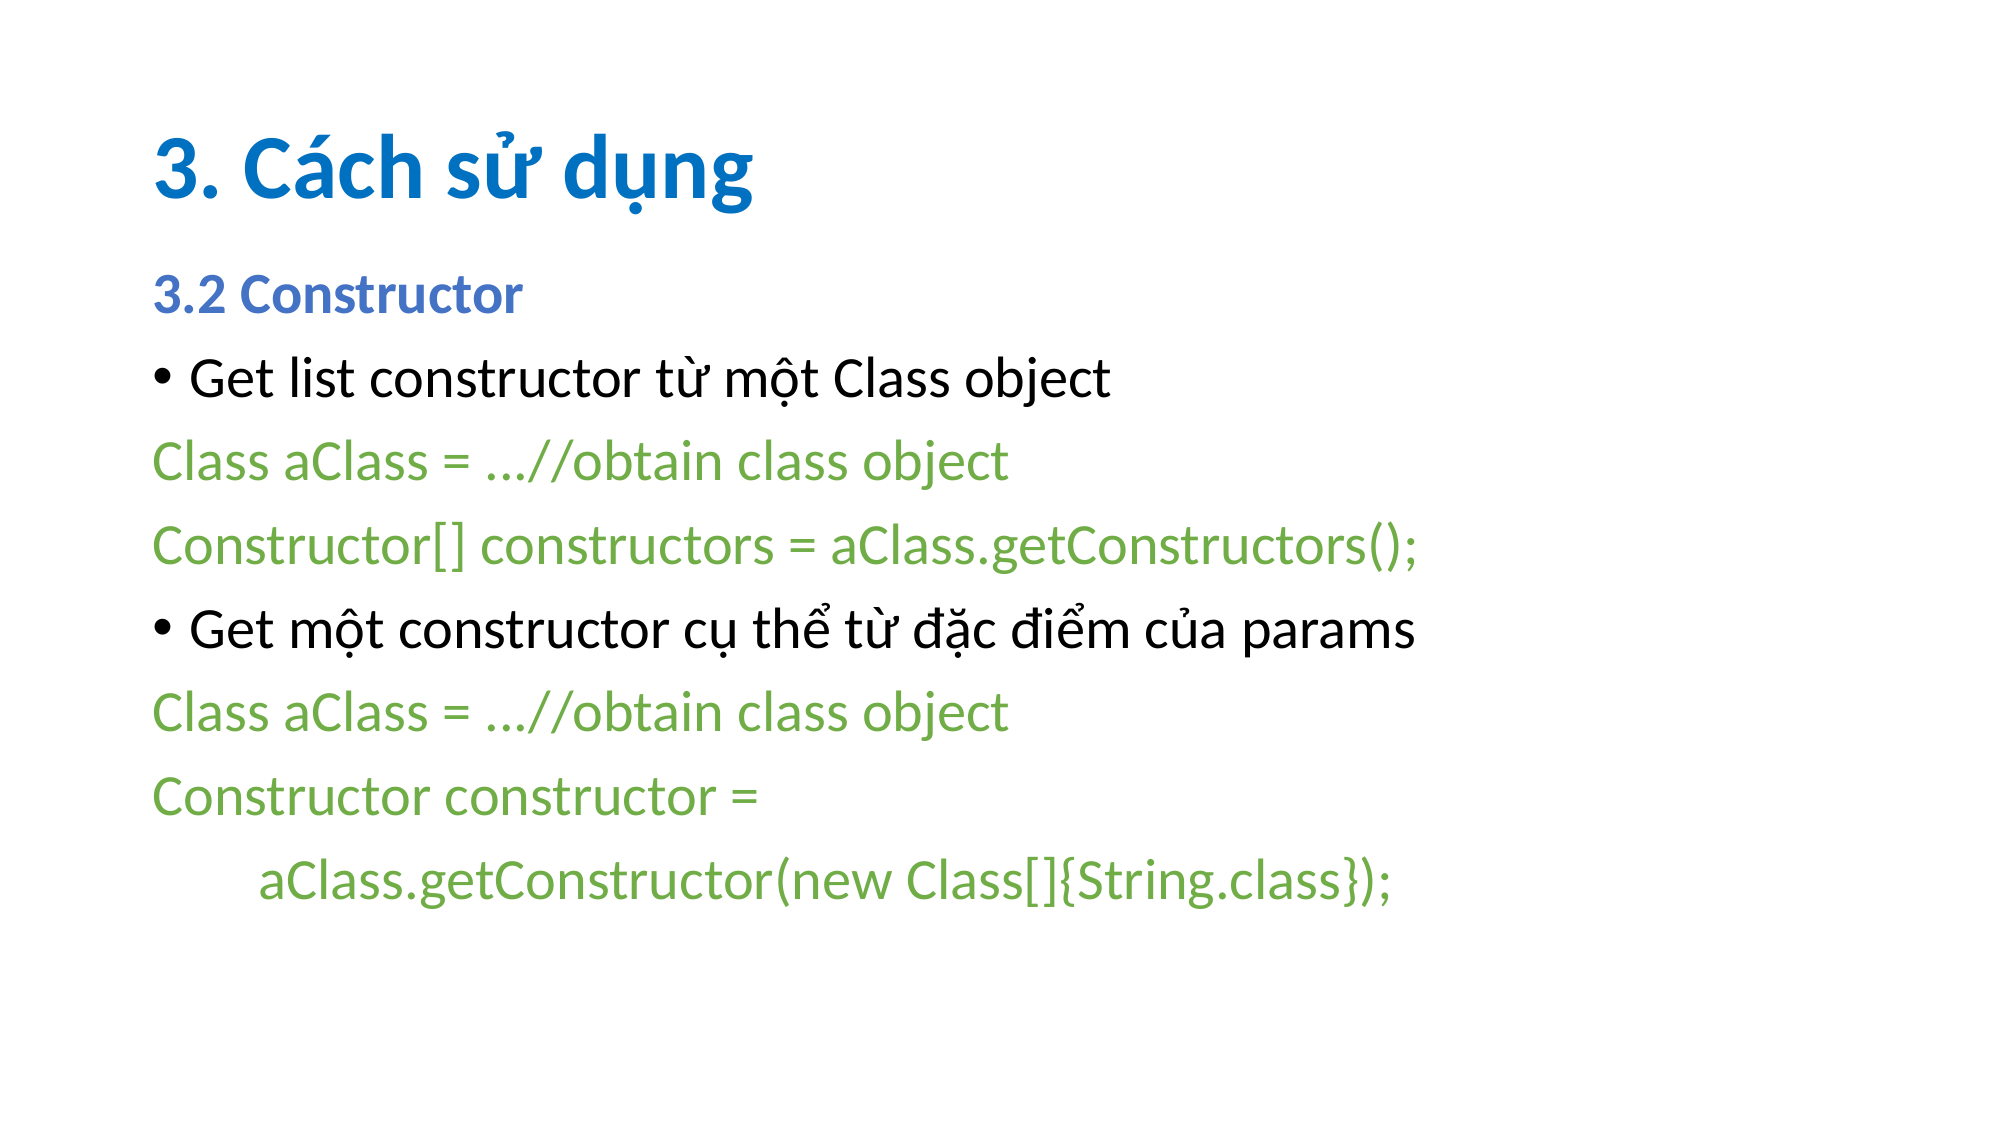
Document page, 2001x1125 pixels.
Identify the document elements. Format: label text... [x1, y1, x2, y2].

list 3.2 Constructor Get list constructor từ một Class object Class aClass = ...//obtain class object Constructor[] constructors = aClass.getConstructors(); Get một constructor cụ thể từ đặc điểm của params Class aClass = ...//obtain class object Constructor constructor = aClass.getConstructor(new Class[]{String.class}); [137, 255, 1863, 970]
title 3. Cách sử dụng [137, 59, 1863, 255]
